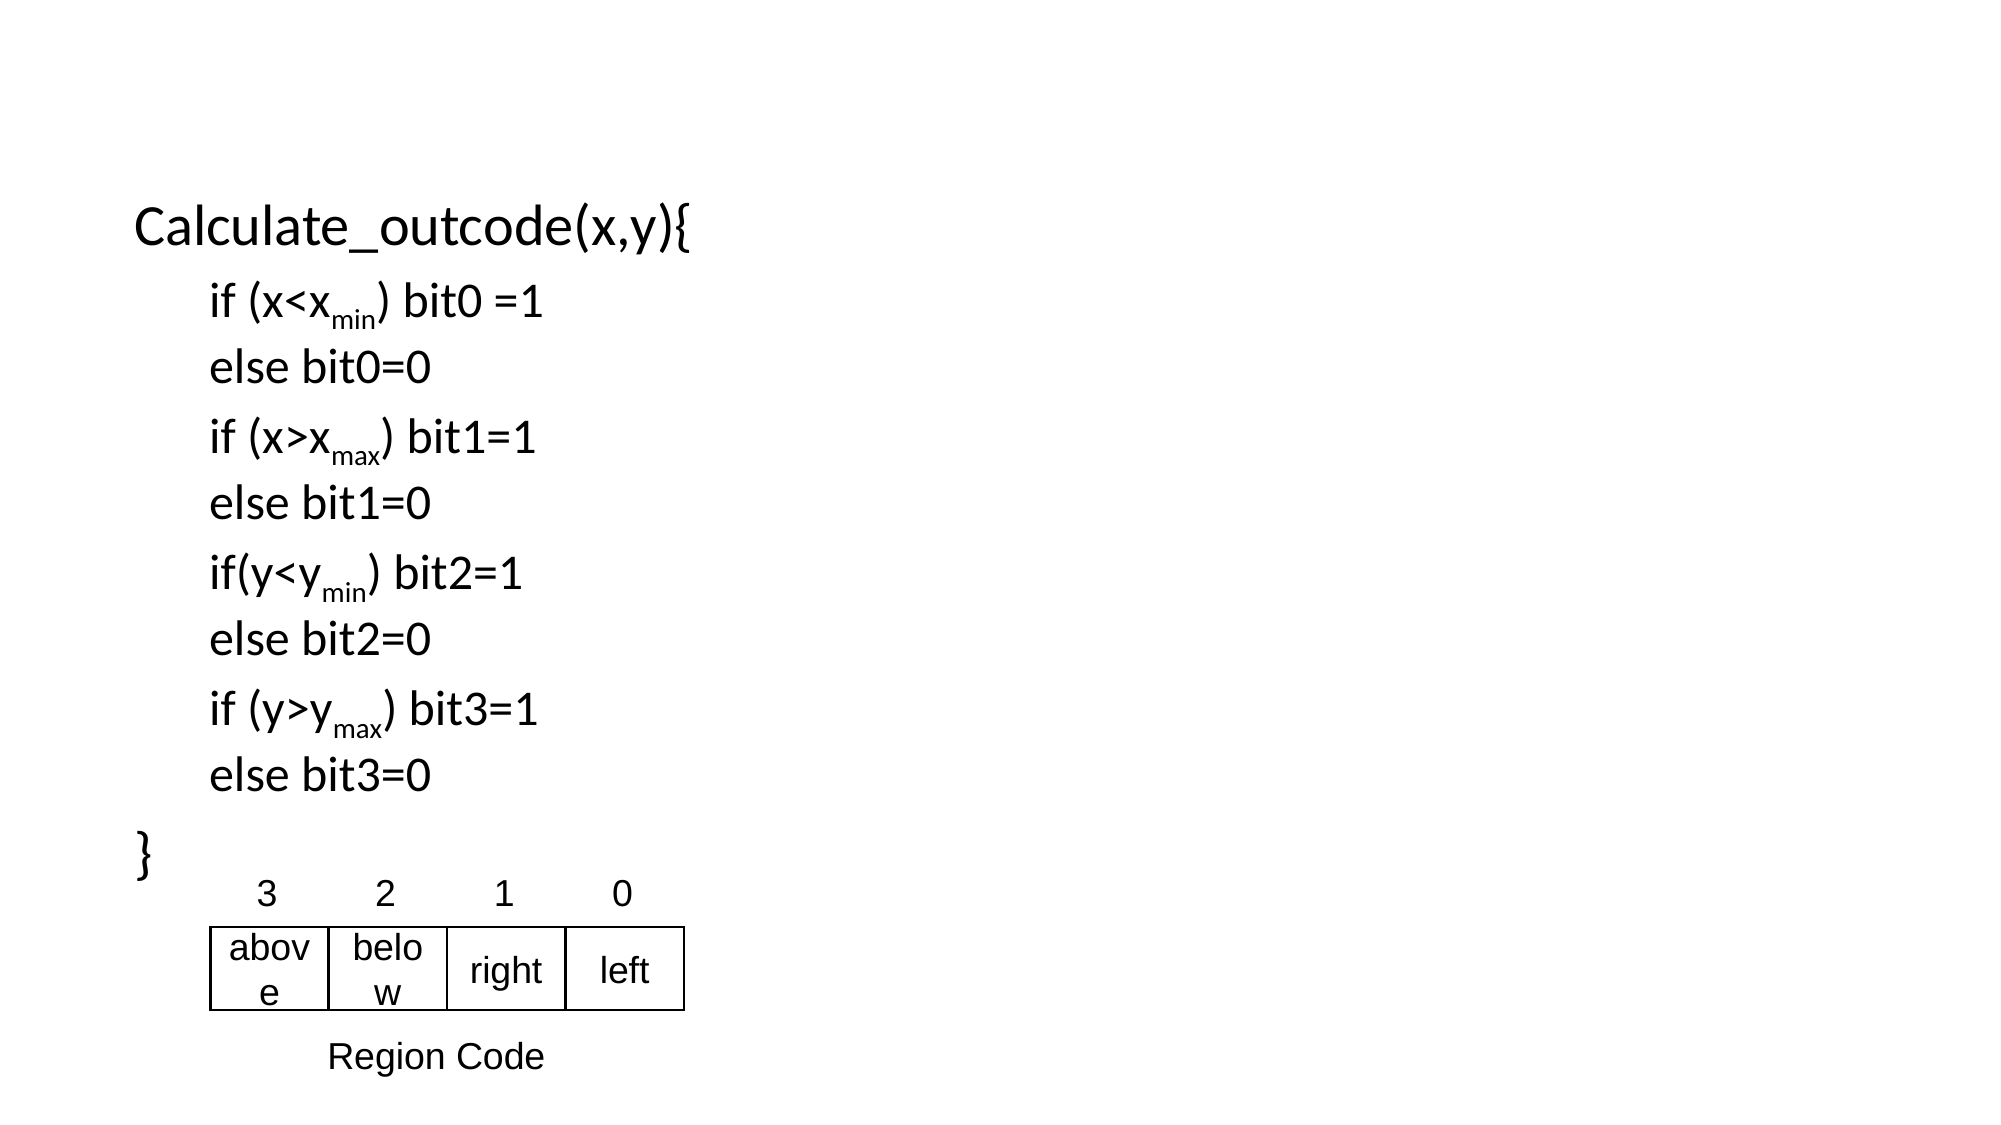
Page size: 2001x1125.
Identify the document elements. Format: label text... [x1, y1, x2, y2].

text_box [210, 860, 684, 1086]
list Calculate_outcode(x,y){ if (x<xmin) bit0 =1 else bit0=0 if (x>xmax) bit1=1 else bit1=0 if(y<ymin) bit2=1 else bit2=0 if (y>ymax) bit3=1 else bit3=0 } [119, 187, 1845, 902]
